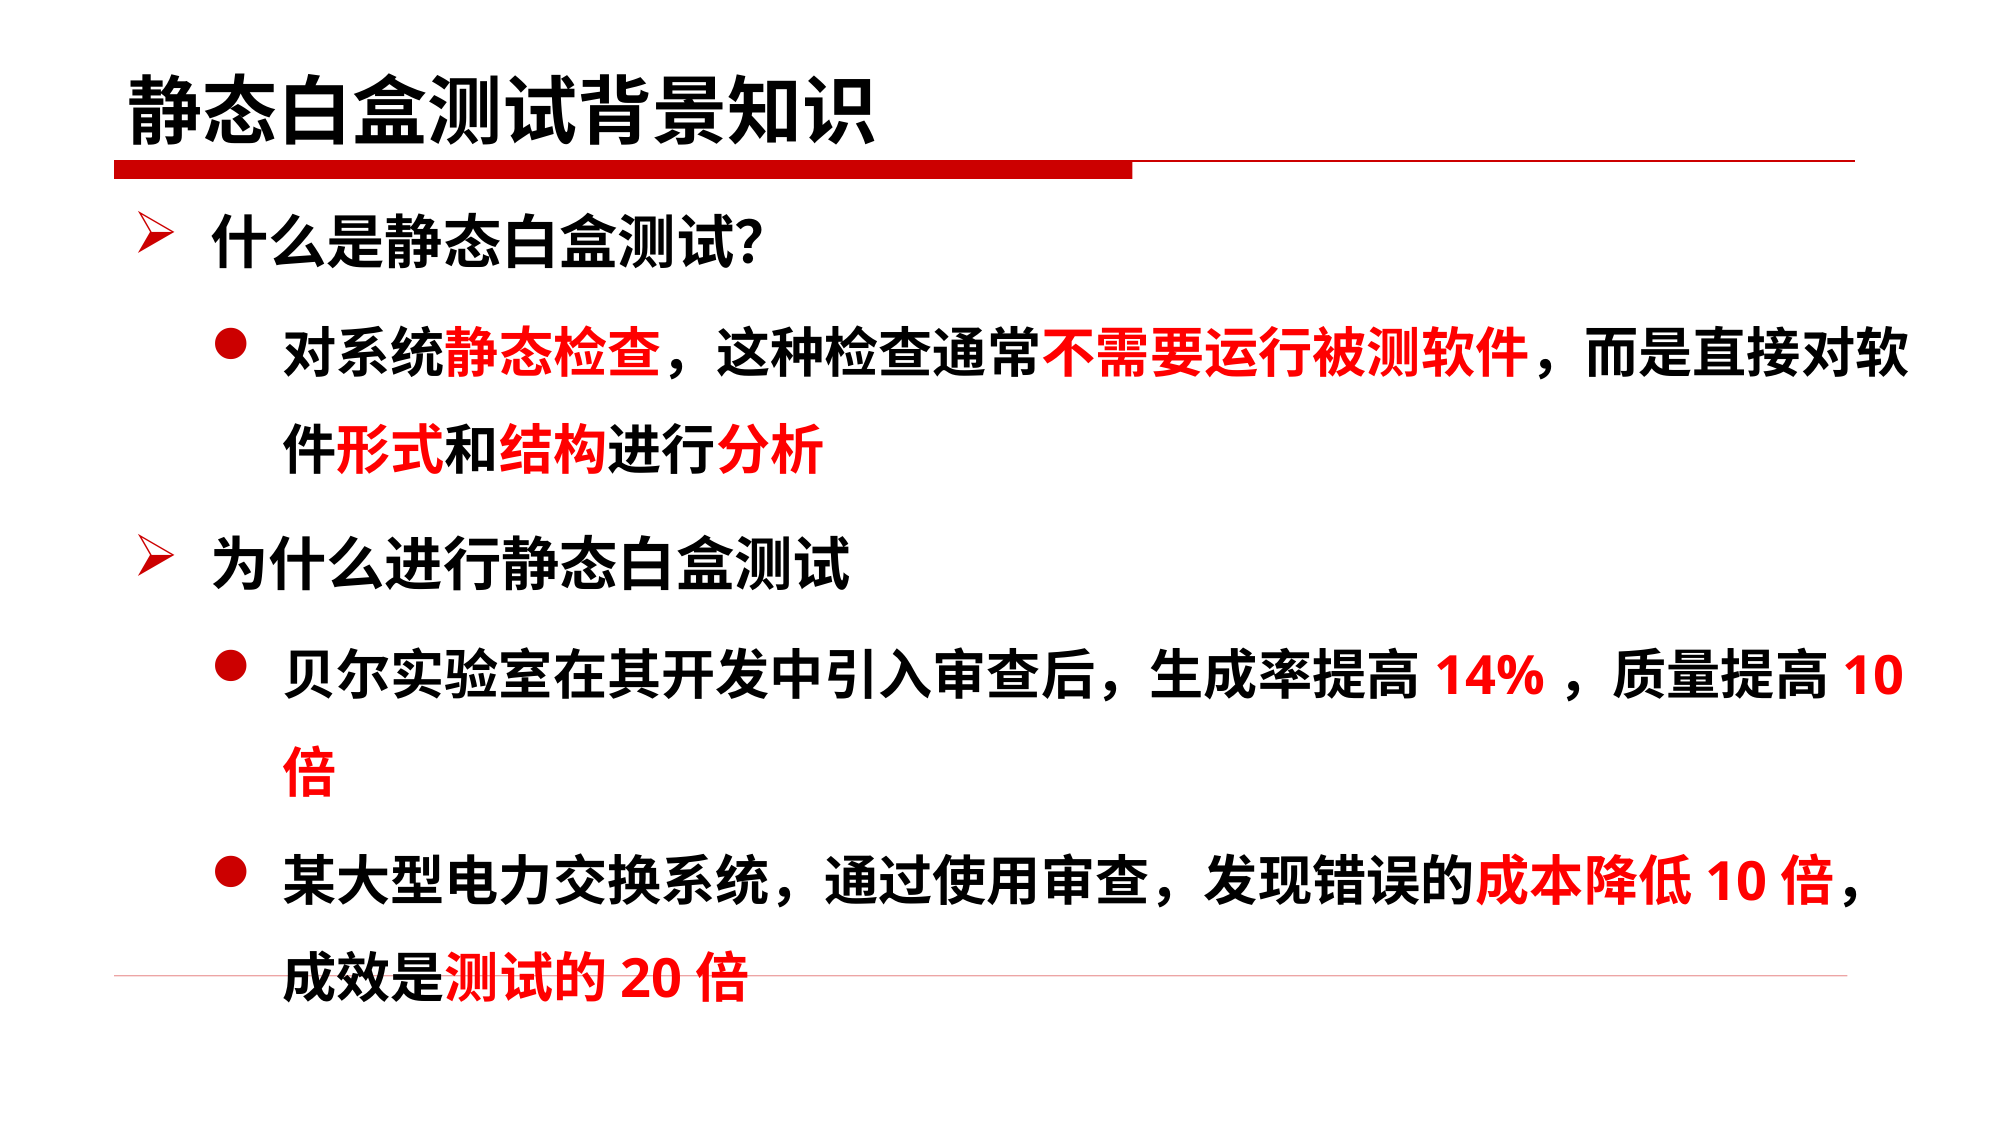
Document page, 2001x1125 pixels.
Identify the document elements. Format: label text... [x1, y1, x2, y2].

title 静态白盒测试背景知识 [112, 42, 1863, 161]
list 什么是静态白盒测试？ 对系统静态检查，这种检查通常不需要运行被测软件，而是直接对软件形式和结构进行分析 为什么进行静态白盒测试 贝尔实验室在其开发中引入审查后，生成率提高14%，质量提高10倍 某大型电力交换系统，通过使用审查，发现错误的成本降低10倍，成效是测试的20倍 [118, 162, 1945, 863]
